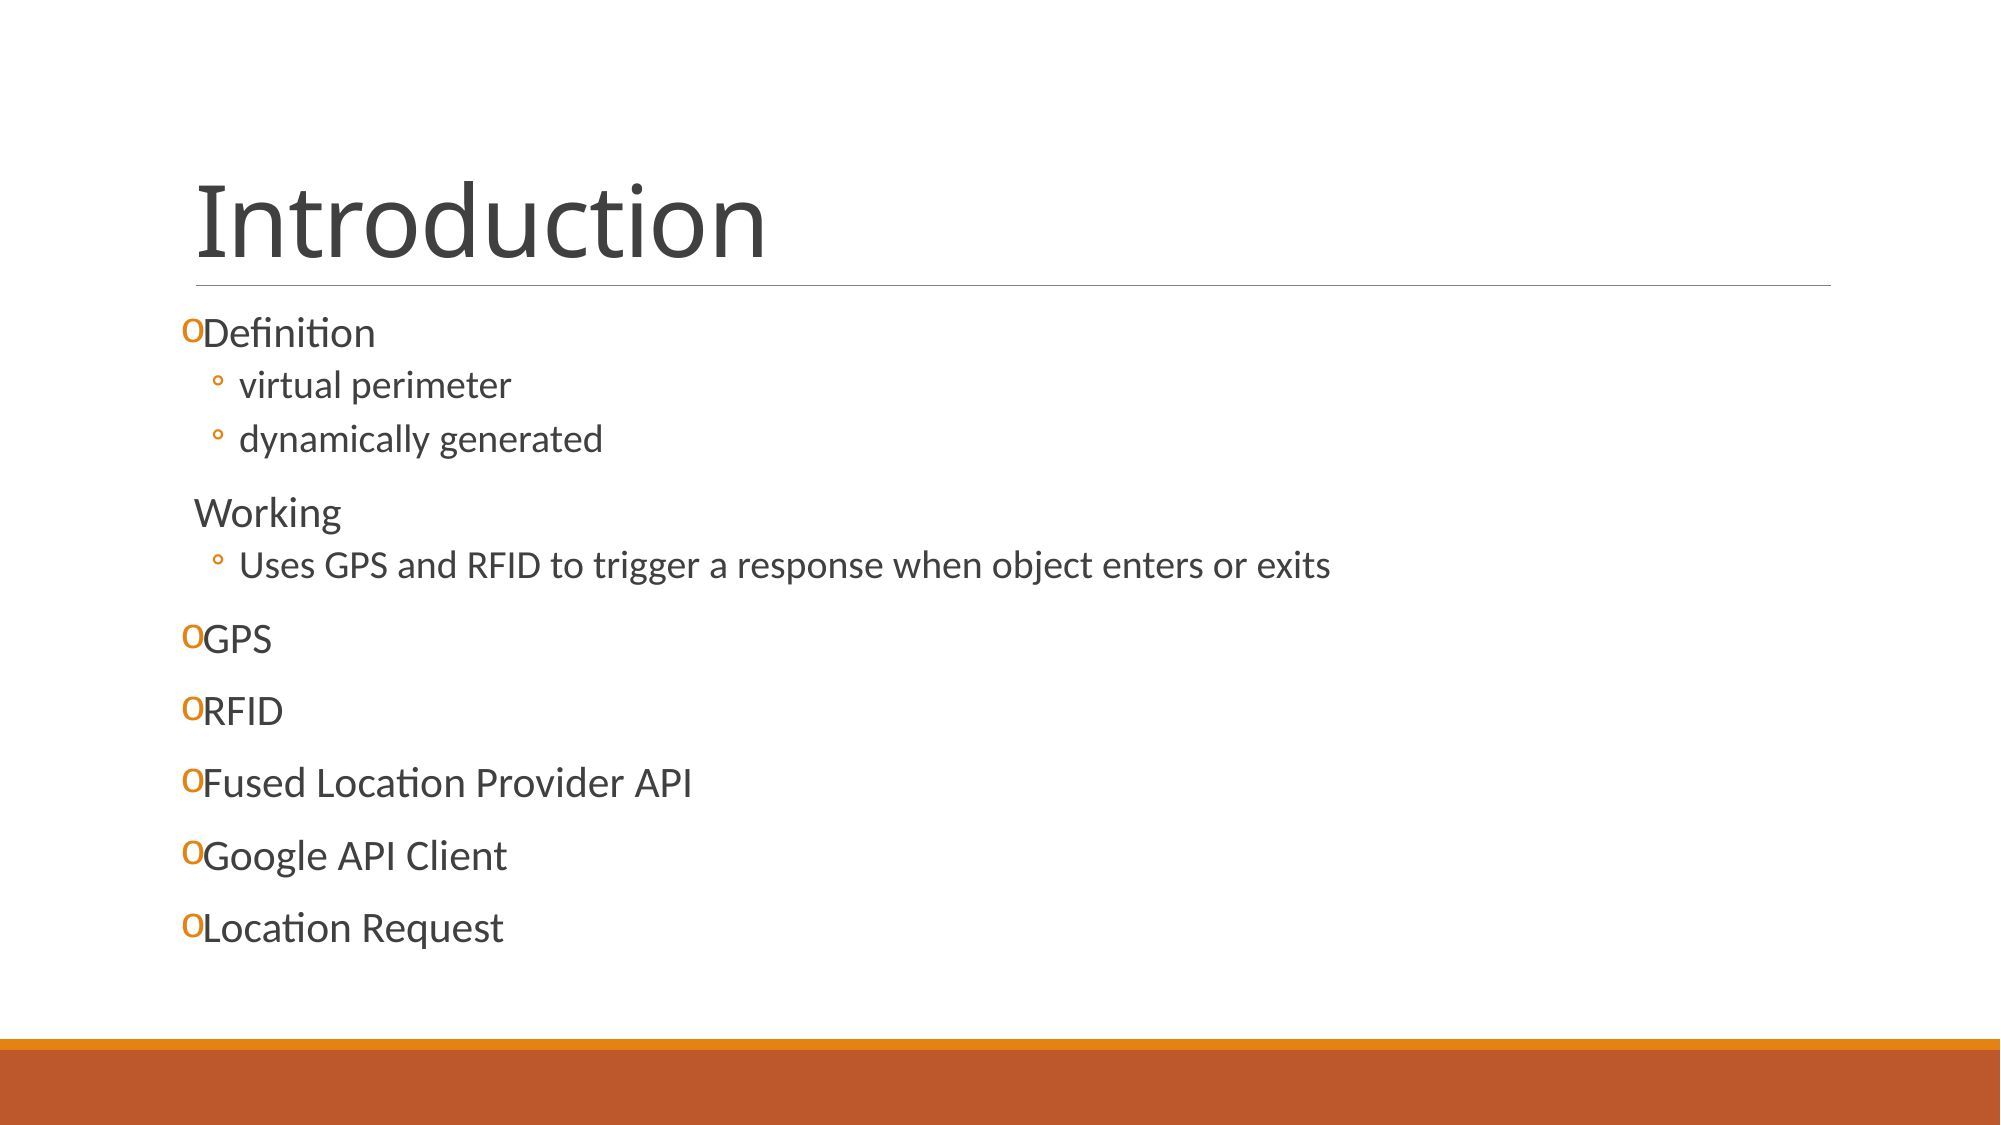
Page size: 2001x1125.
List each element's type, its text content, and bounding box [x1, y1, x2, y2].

title Introduction [180, 47, 1830, 285]
list Definition virtual perimeter dynamically generated Working Uses GPS and RFID to trigger a response when object enters or exits GPS RFID Fused Location Provider API Google API Client Location Request [180, 302, 1830, 963]
